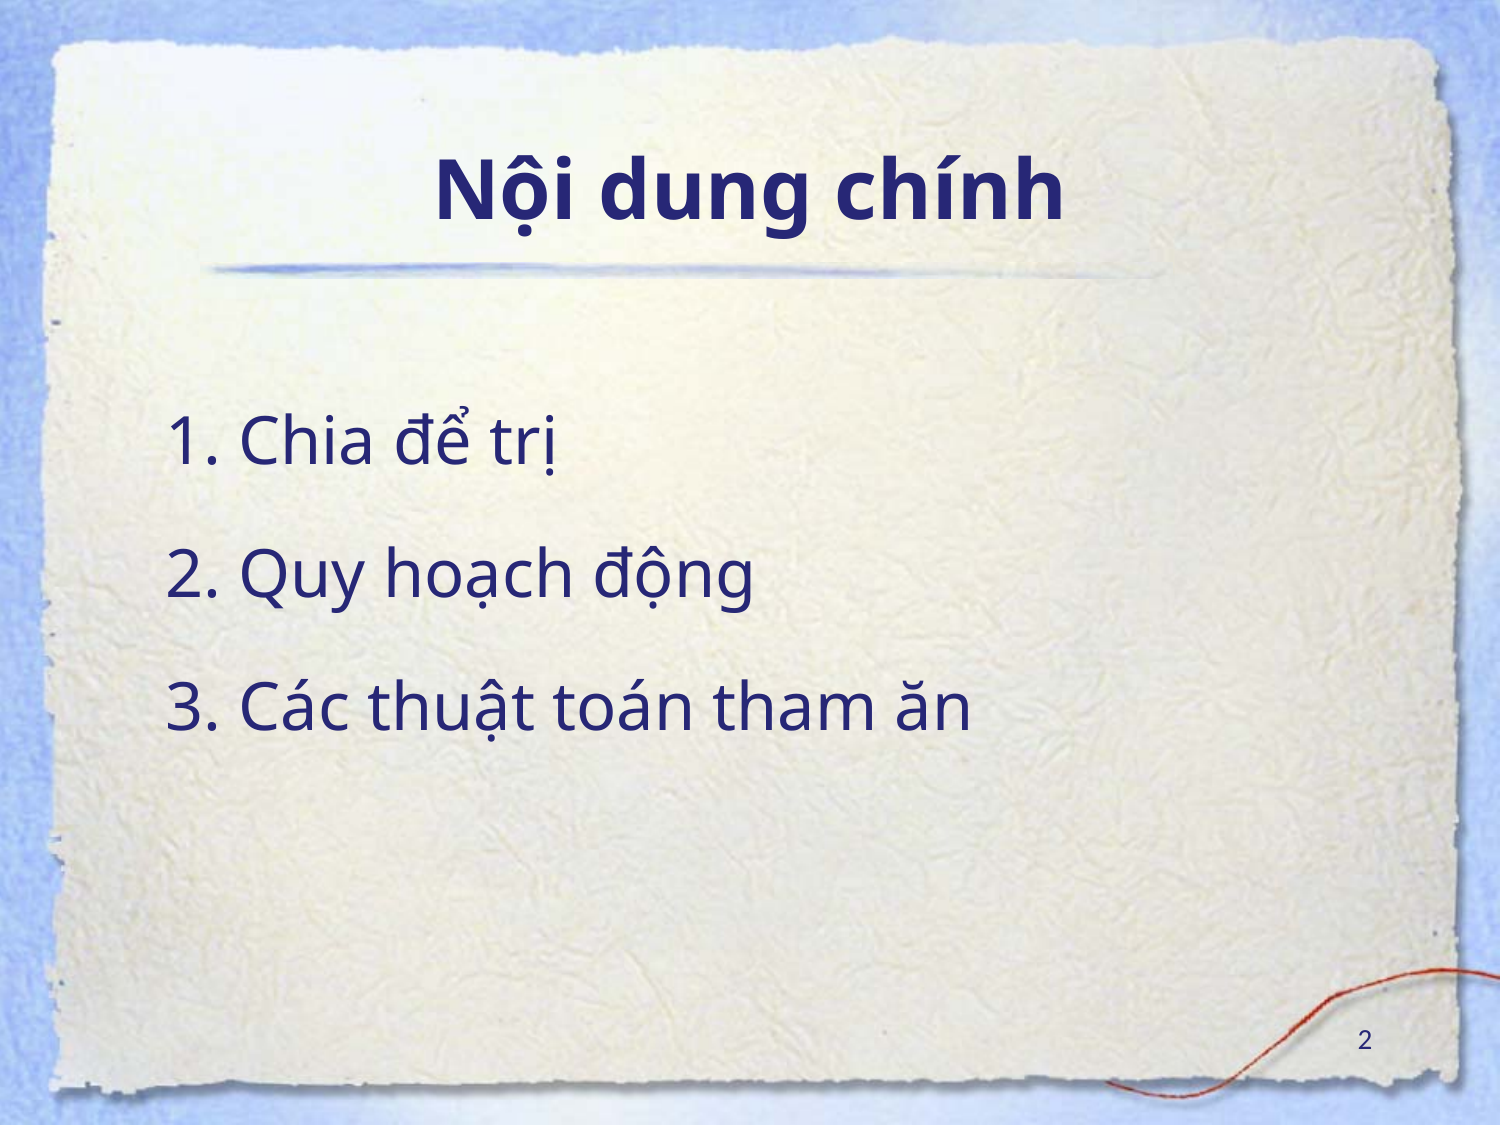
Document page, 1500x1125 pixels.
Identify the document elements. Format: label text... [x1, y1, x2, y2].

title Nội dung chính [112, 81, 1388, 244]
picture [0, 0, 1500, 1125]
list Chia để trị Quy hoạch động Các thuật toán tham ăn [150, 350, 1325, 1063]
slide_number 2 [1074, 1012, 1388, 1088]
